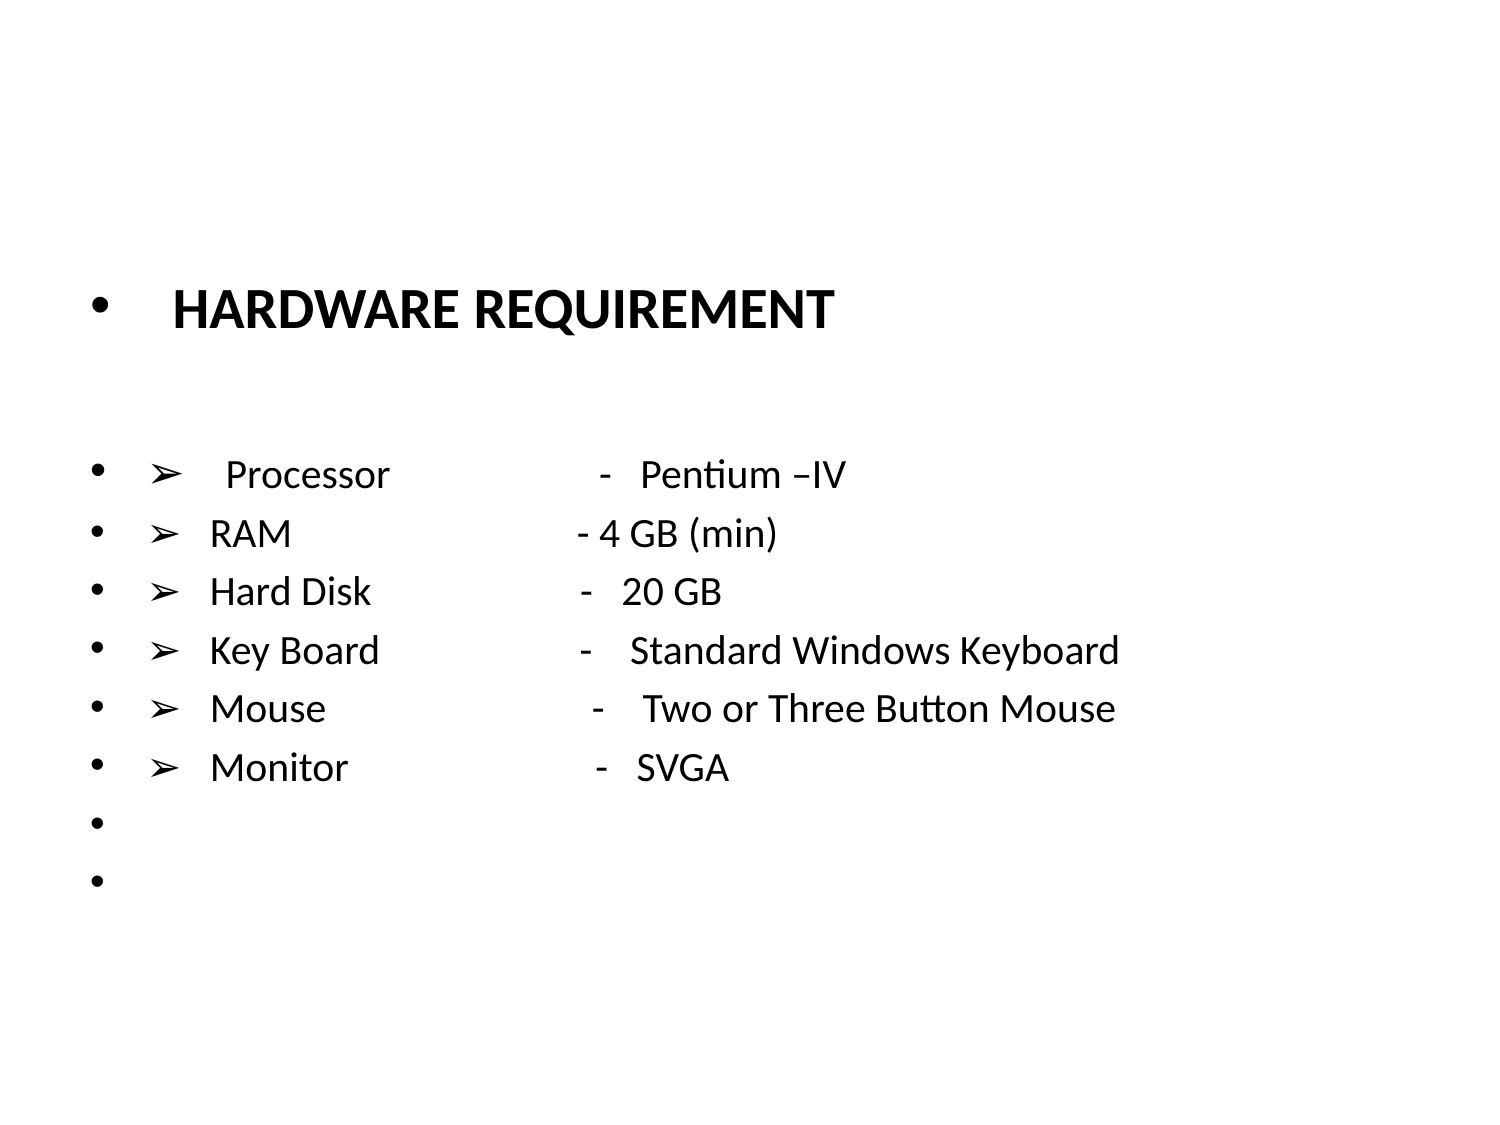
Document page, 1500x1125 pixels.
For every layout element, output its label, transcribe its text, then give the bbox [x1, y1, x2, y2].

list HARDWARE REQUIREMENT ➢ Processor - Pentium –IV ➢ RAM - 4 GB (min) ➢ Hard Disk - 20 GB ➢ Key Board - Standard Windows Keyboard ➢ Mouse - Two or Three Button Mouse ➢ Monitor - SVGA [75, 262, 1425, 1005]
